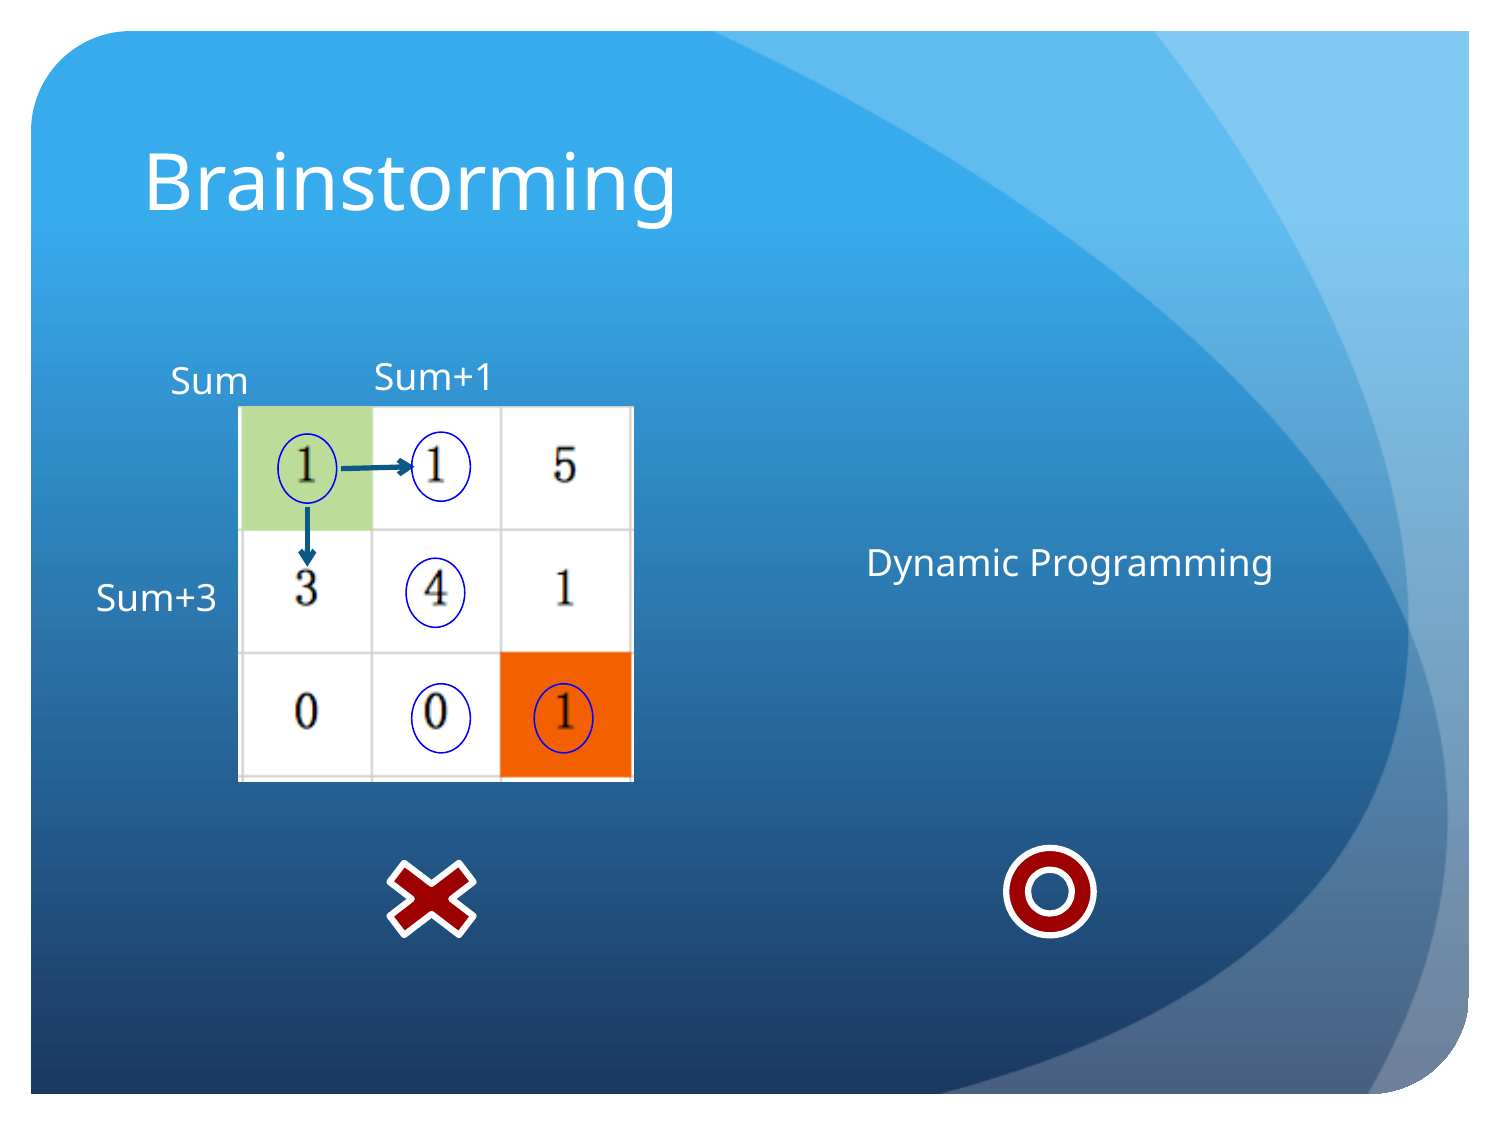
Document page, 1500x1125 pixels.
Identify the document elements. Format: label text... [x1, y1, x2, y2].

picture [24, 30, 1473, 1094]
text_box Sum+1 [359, 345, 511, 406]
text_box [1003, 844, 1097, 939]
text_box [386, 859, 477, 939]
title Brainstorming [127, 62, 1372, 234]
text_box Dynamic Programming [851, 531, 1290, 592]
text_box Sum+3 [81, 566, 233, 627]
text_box Sum [155, 349, 264, 410]
